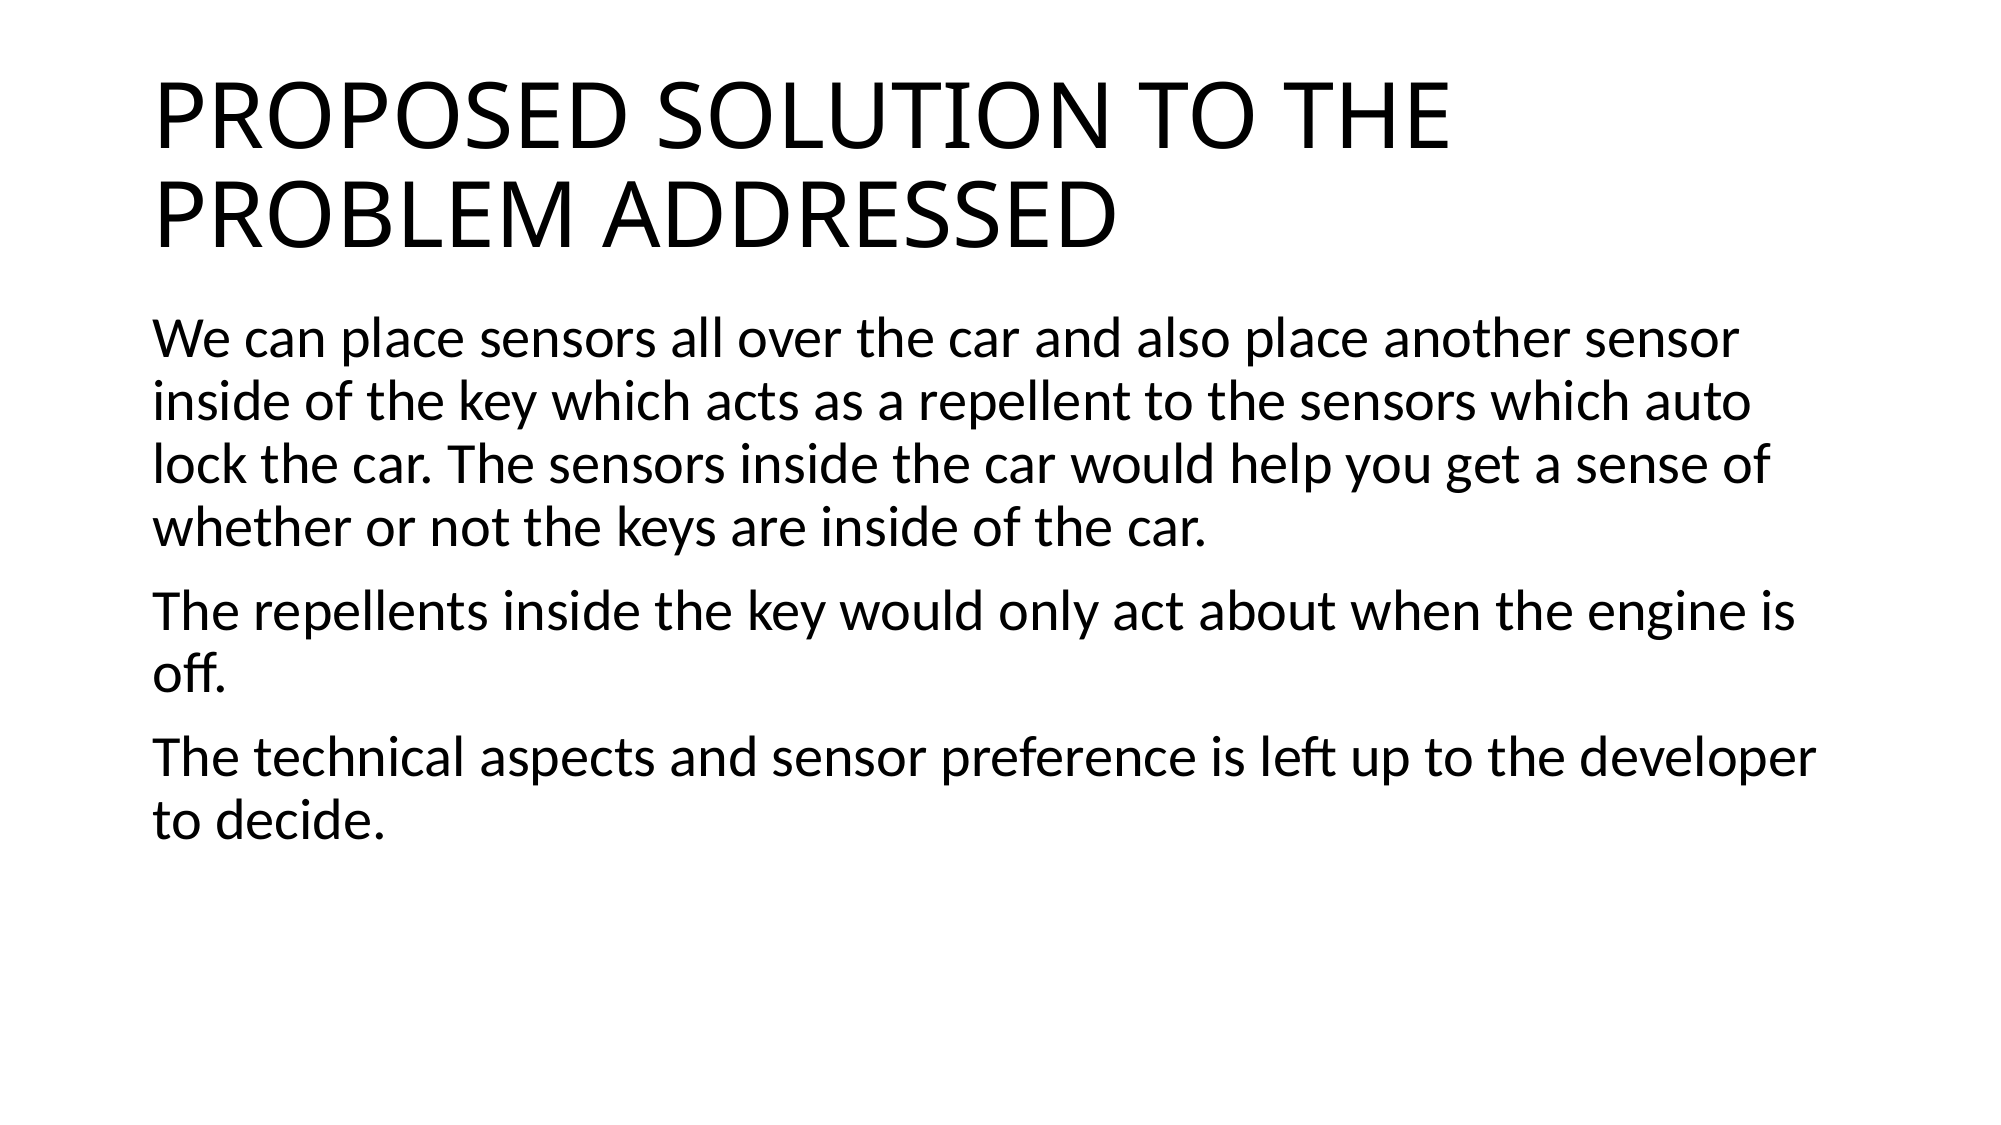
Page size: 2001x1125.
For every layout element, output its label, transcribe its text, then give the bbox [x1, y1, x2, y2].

list We can place sensors all over the car and also place another sensor inside of the key which acts as a repellent to the sensors which auto lock the car. The sensors inside the car would help you get a sense of whether or not the keys are inside of the car. The repellents inside the key would only act about when the engine is off. The technical aspects and sensor preference is left up to the developer to decide. [137, 299, 1863, 1014]
title PROPOSED SOLUTION TO THE PROBLEM ADDRESSED [137, 59, 1863, 278]
